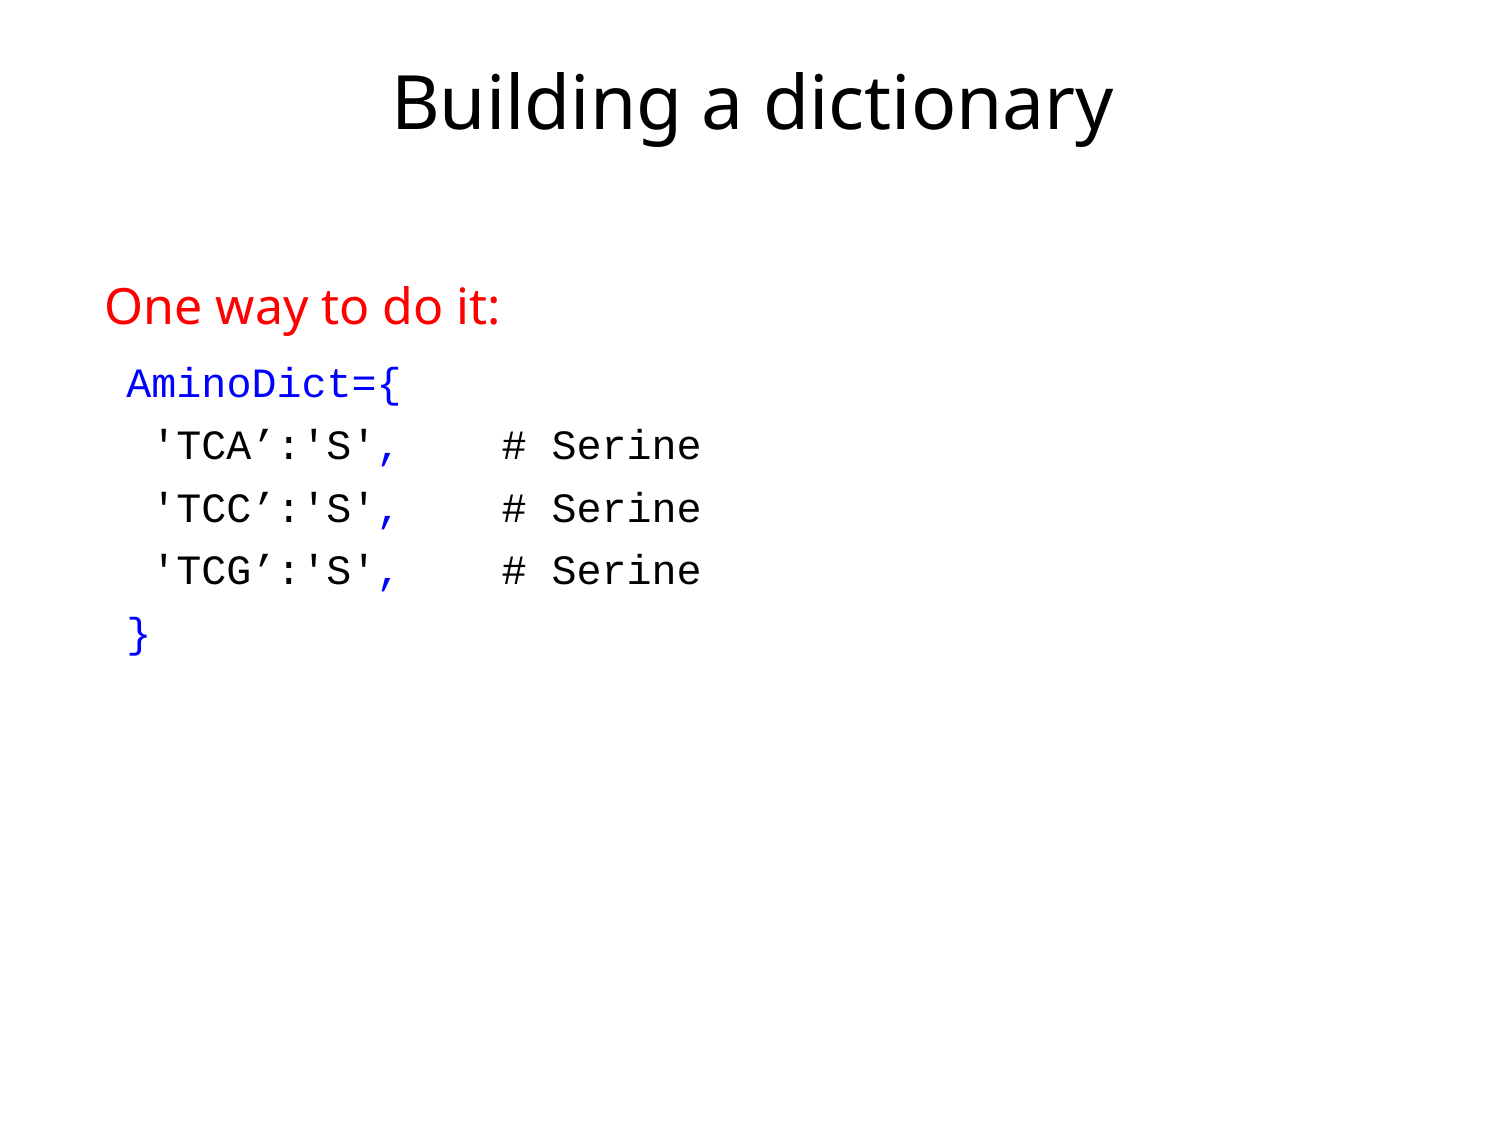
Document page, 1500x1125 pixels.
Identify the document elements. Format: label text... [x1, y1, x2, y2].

text_box One way to do it: [89, 267, 517, 343]
title Building a dictionary [60, 28, 1445, 171]
text_box AminoDict={ 'TCA’:'S', # Serine 'TCC’:'S', # Serine 'TCG’:'S', # Serine } [111, 348, 1245, 663]
